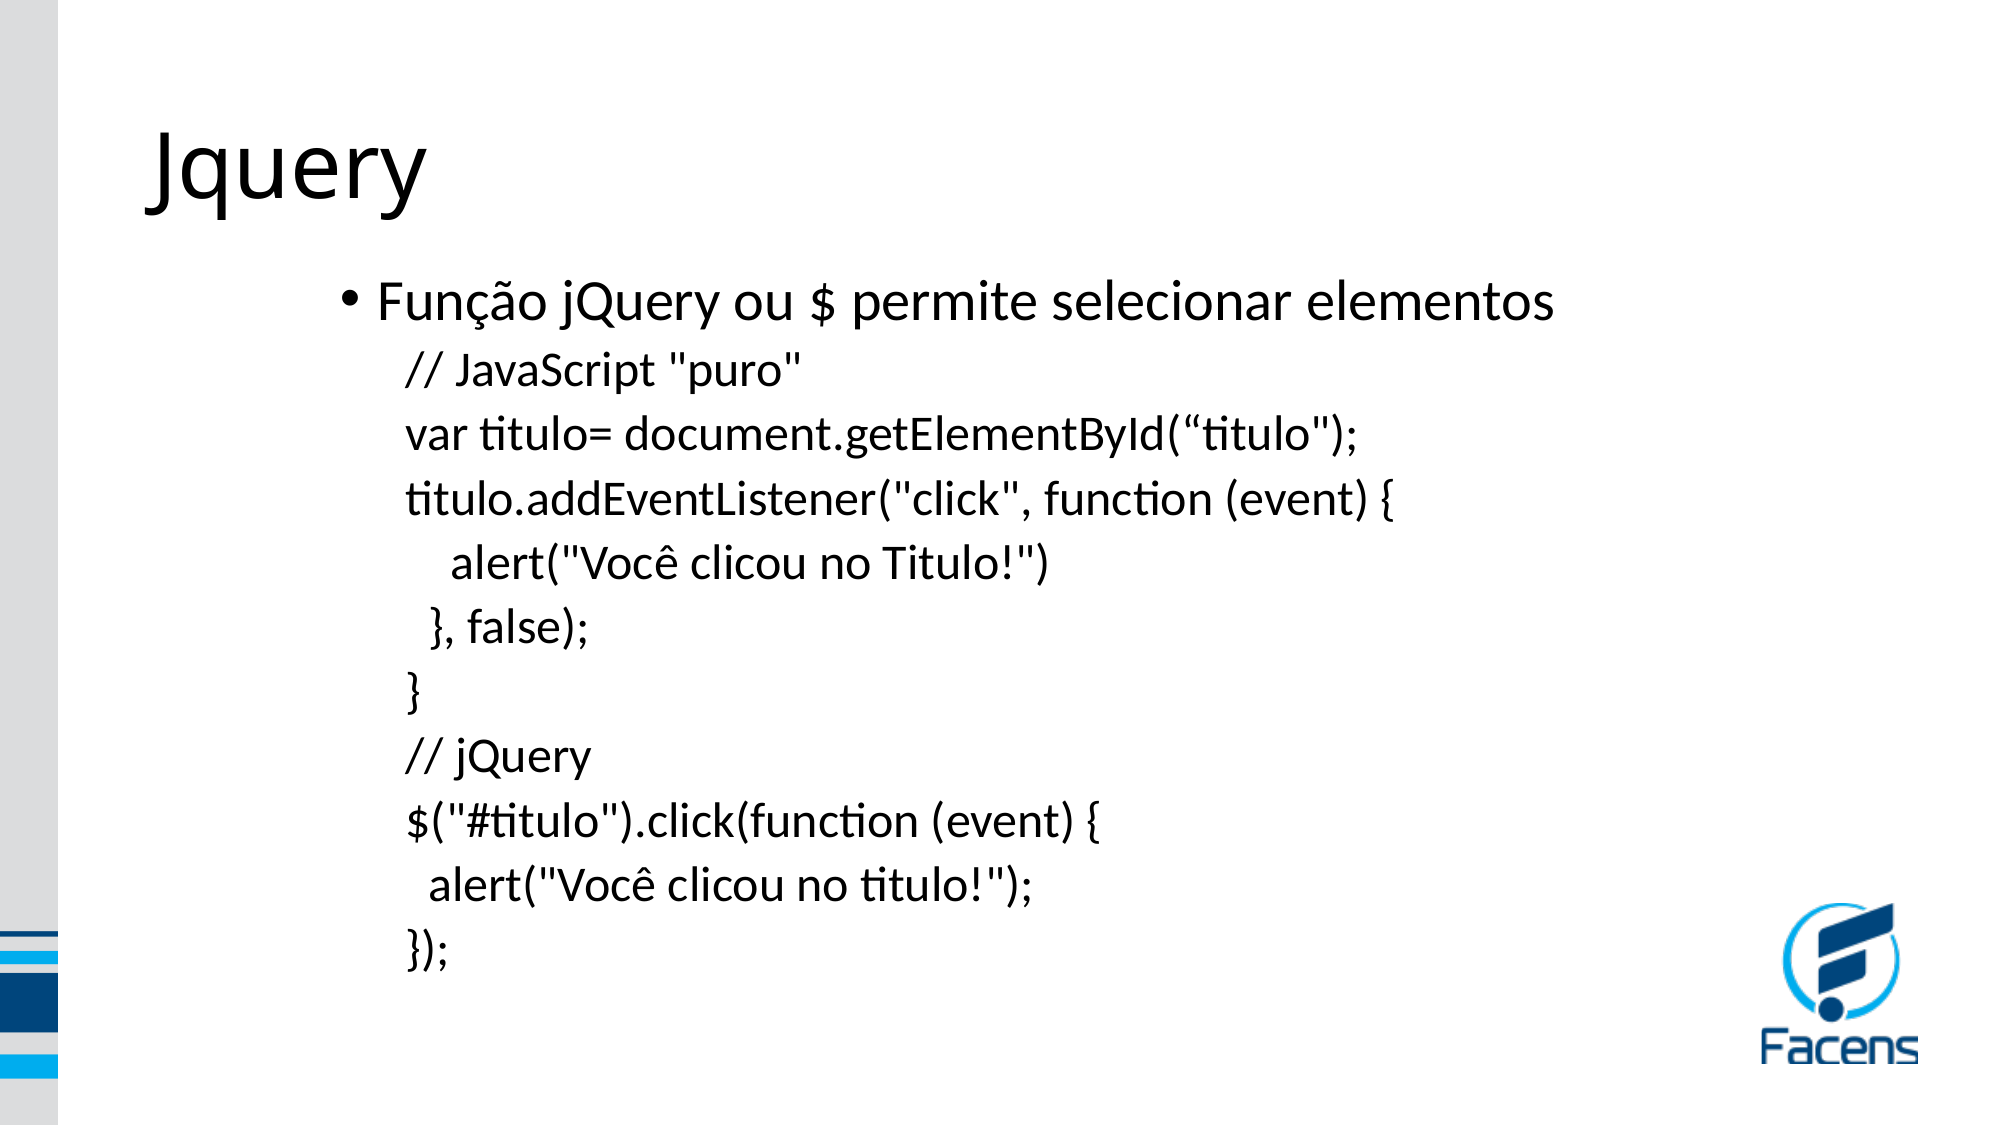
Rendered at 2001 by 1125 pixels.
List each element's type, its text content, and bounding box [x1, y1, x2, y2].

list Função jQuery ou $ permite selecionar elementos // JavaScript "puro" var titulo= document.getElementById(“titulo"); titulo.addEventListener("click", function (event) { alert("Você clicou no Titulo!") }, false); } // jQuery $("#titulo").click(function (event) { alert("Você clicou no titulo!"); }); [324, 262, 1675, 1125]
picture [1761, 903, 1918, 1064]
picture [0, 0, 58, 950]
picture [0, 1079, 58, 1125]
title Jquery [137, 59, 1863, 278]
picture [0, 965, 58, 1054]
